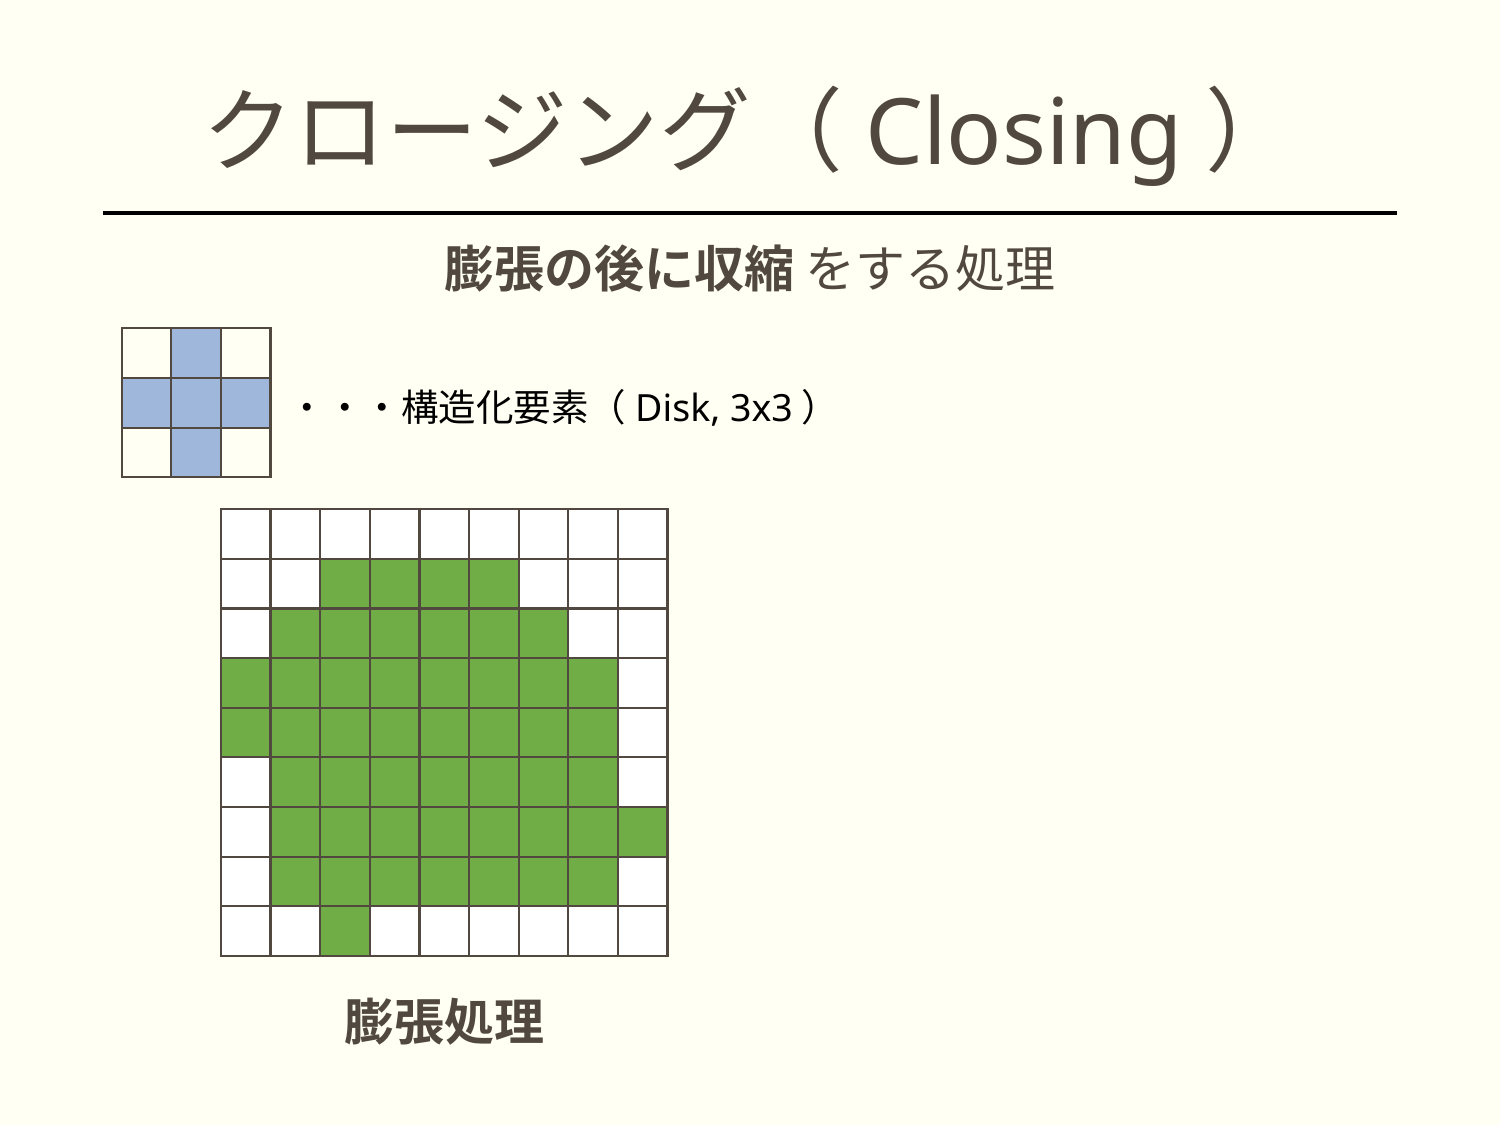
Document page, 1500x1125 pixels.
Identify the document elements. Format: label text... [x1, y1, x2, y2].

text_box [220, 509, 668, 956]
title クロージング（Closing） [103, 71, 1397, 200]
list 膨張の後に収縮 をする処理 [103, 236, 1397, 329]
text_box 膨張処理 [329, 982, 560, 1058]
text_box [121, 328, 271, 478]
text_box ・・・構造化要素（Disk, 3x3） [273, 376, 855, 437]
